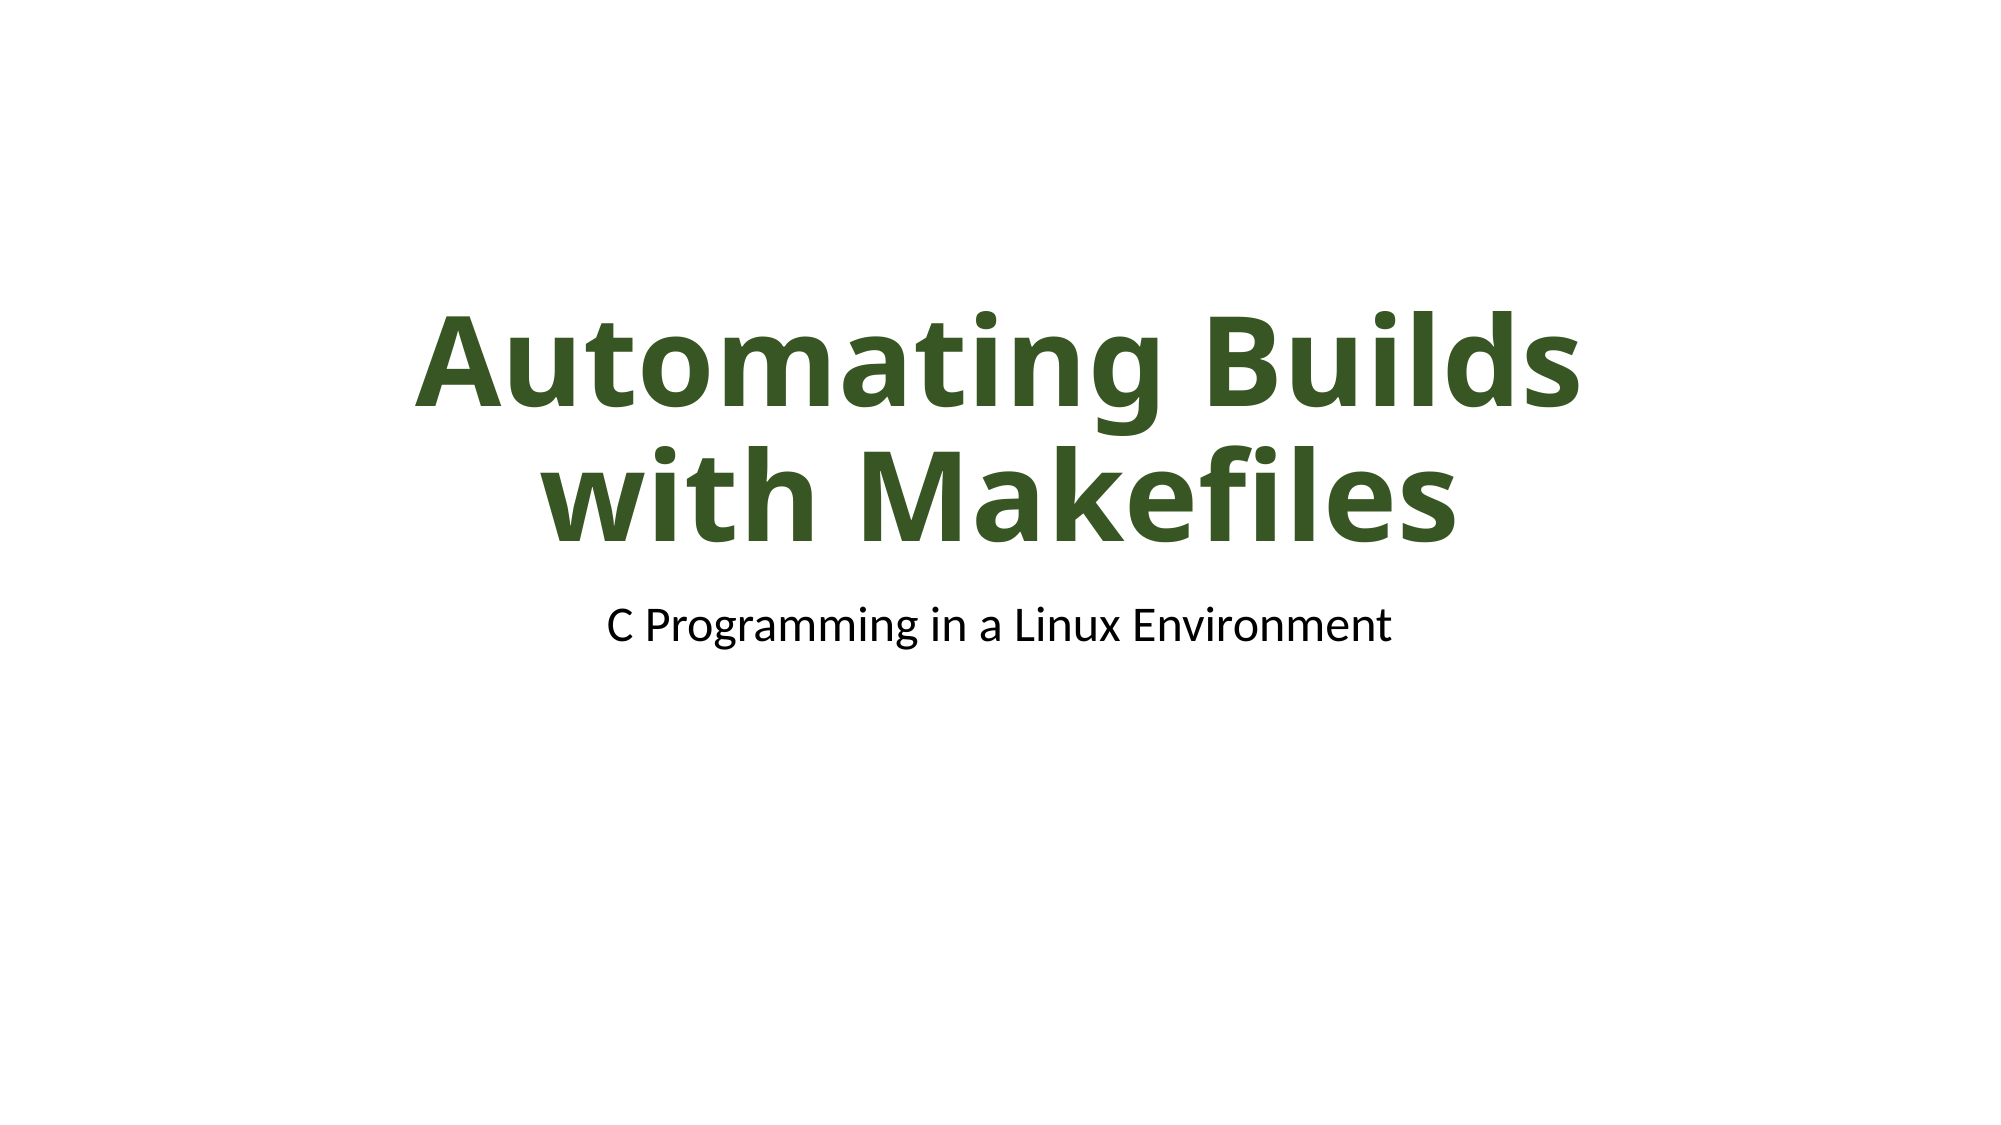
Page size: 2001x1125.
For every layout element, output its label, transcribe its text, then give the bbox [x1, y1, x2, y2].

subtitle C Programming in a Linux Environment [249, 590, 1750, 863]
title Automating Builds with Makefiles [249, 184, 1750, 576]
